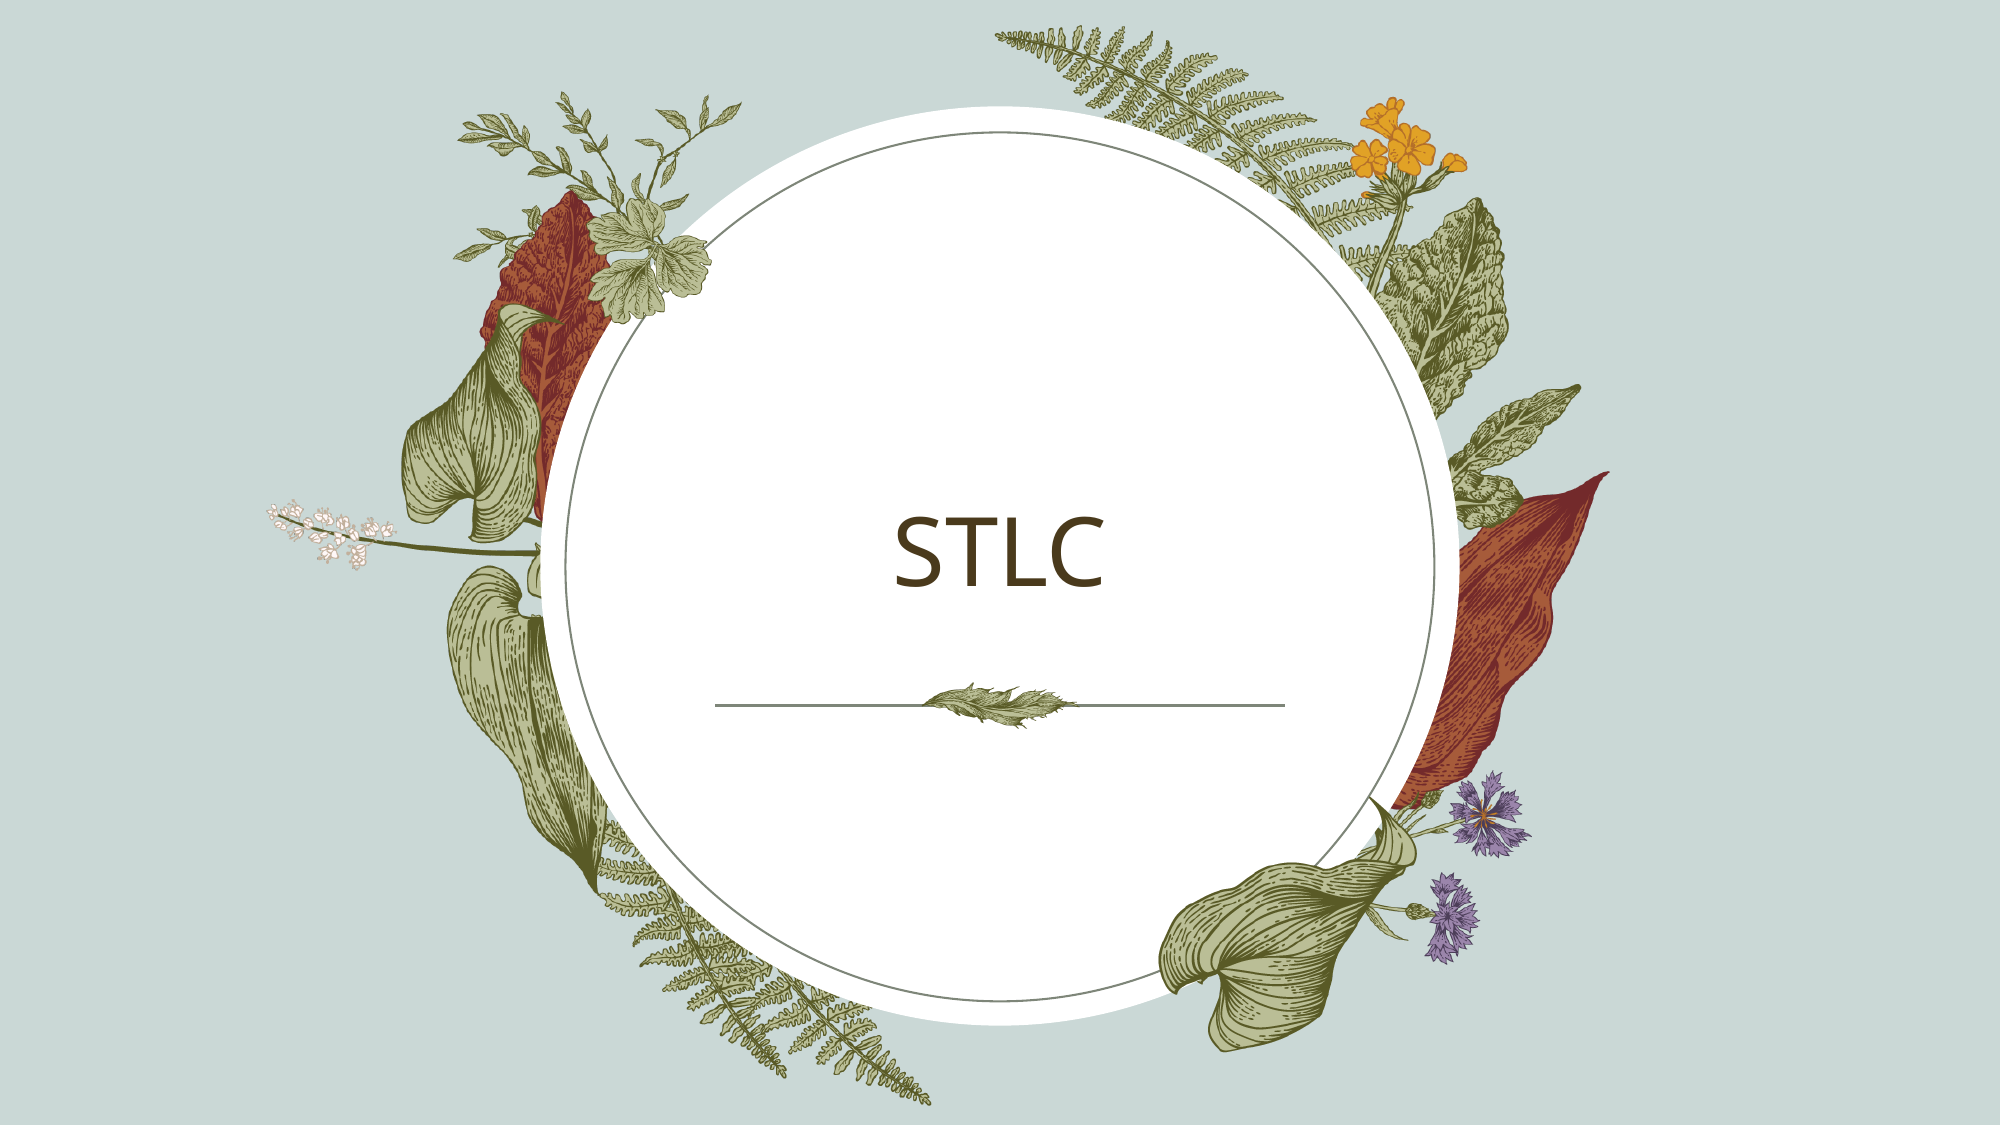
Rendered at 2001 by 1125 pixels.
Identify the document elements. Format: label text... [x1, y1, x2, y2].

title STLC [451, 436, 1549, 615]
picture [248, 0, 1626, 1125]
